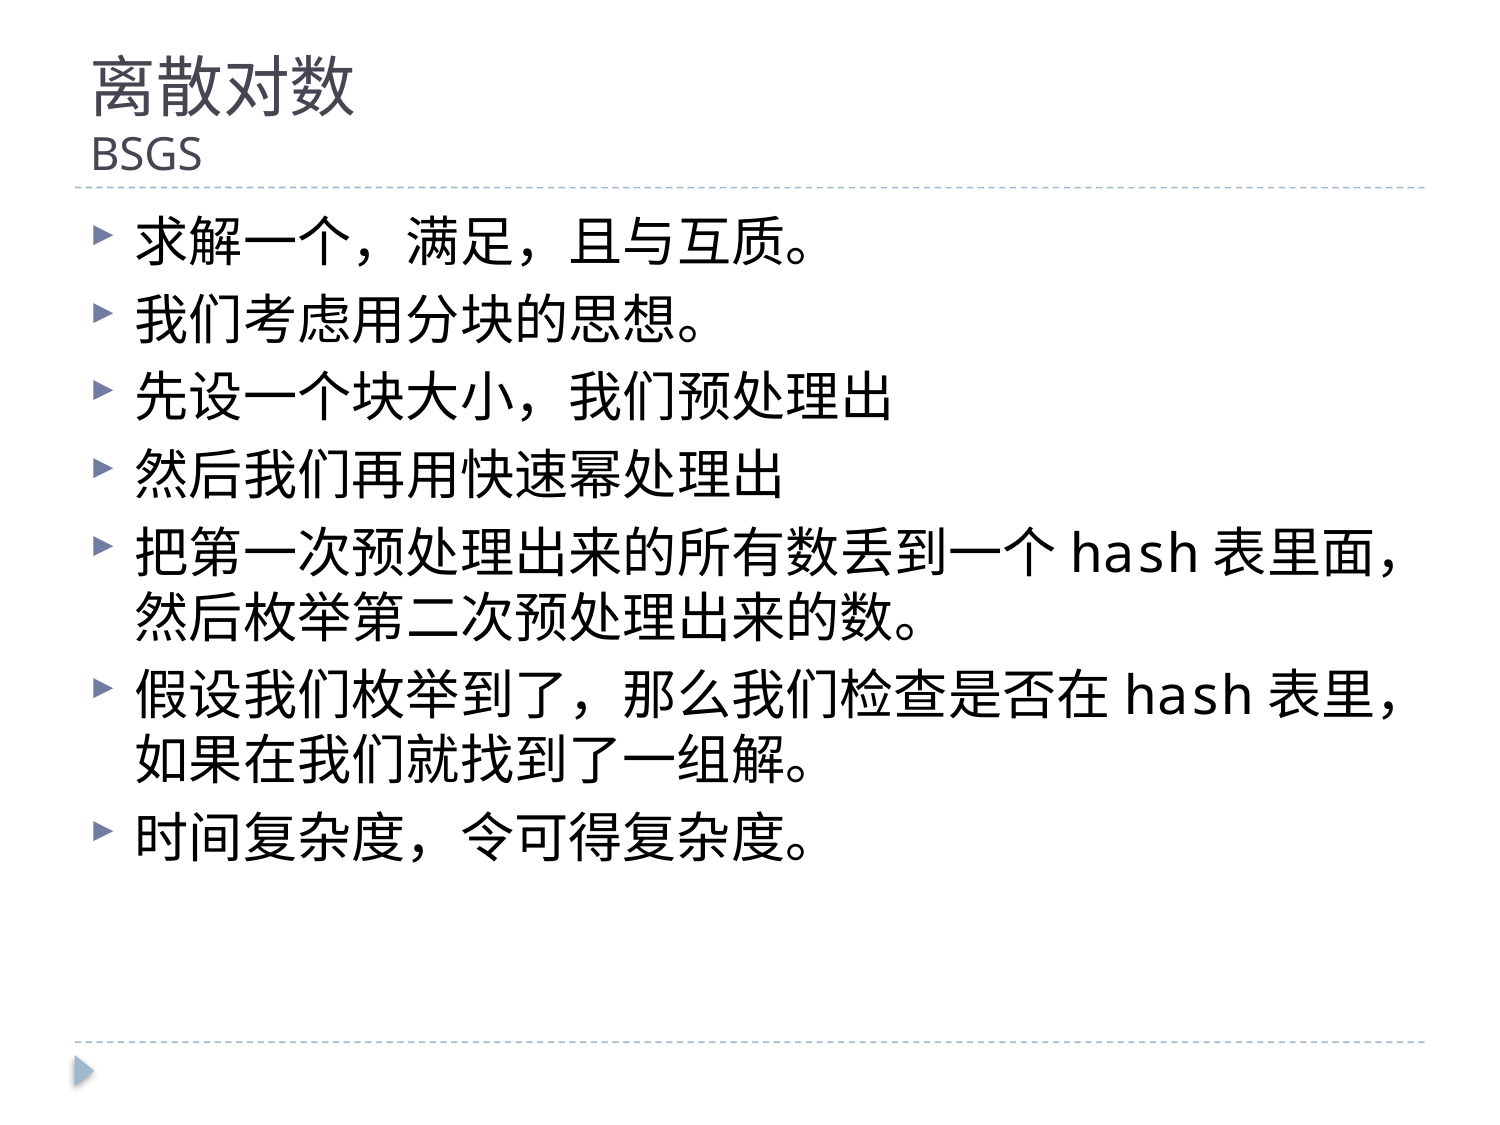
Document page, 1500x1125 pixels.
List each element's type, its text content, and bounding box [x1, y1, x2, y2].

title 离散对数 BSGS [75, 24, 1425, 188]
